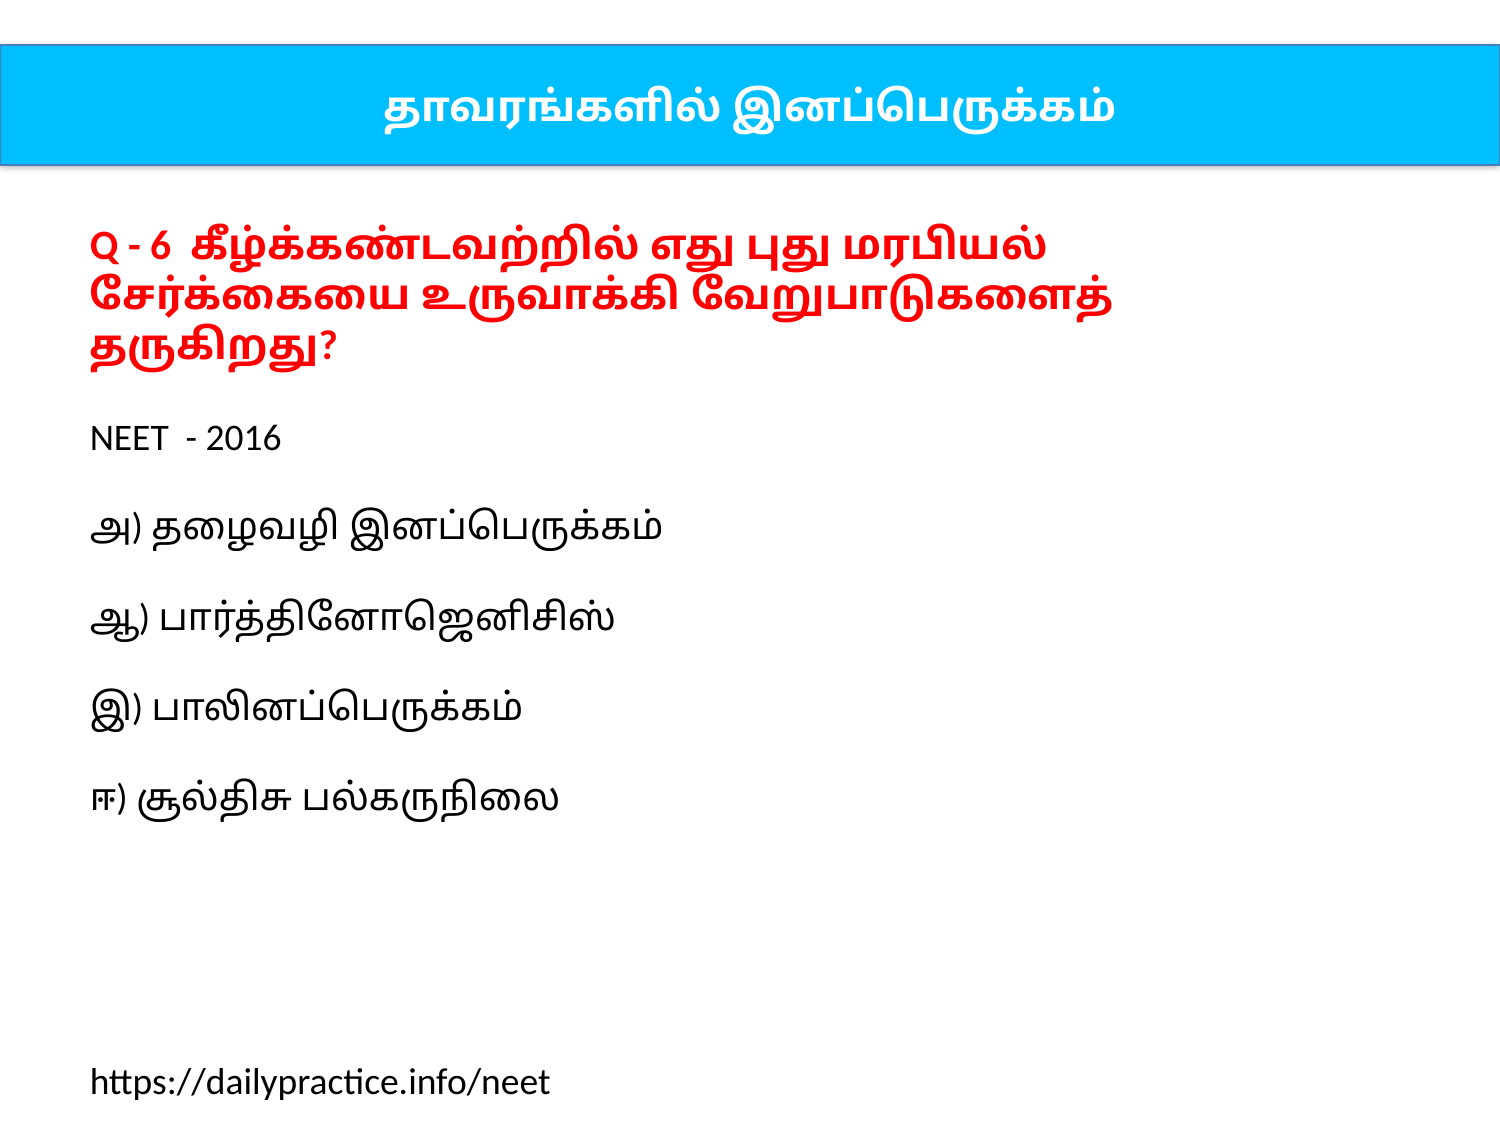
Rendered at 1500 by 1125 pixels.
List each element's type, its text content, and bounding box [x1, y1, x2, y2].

text_box https://dailypractice.info/neet [74, 1049, 675, 1110]
text_box தாவரங்களில் இனப்பெருக்கம் [0, 44, 1500, 166]
text_box Q - 6 கீழ்க்கண்டவற்றில் எது புது மரபியல் சேர்க்கையை உருவாக்கி வேறுபாடுகளைத் தருகிறது? NEET - 2016 அ) தழைவழி இனப்பெருக்கம் ஆ) பார்த்தினோஜெனிசிஸ் இ) பாலினப்பெருக்கம் ஈ) சூல்திசு பல்கருநிலை [74, 164, 1275, 825]
